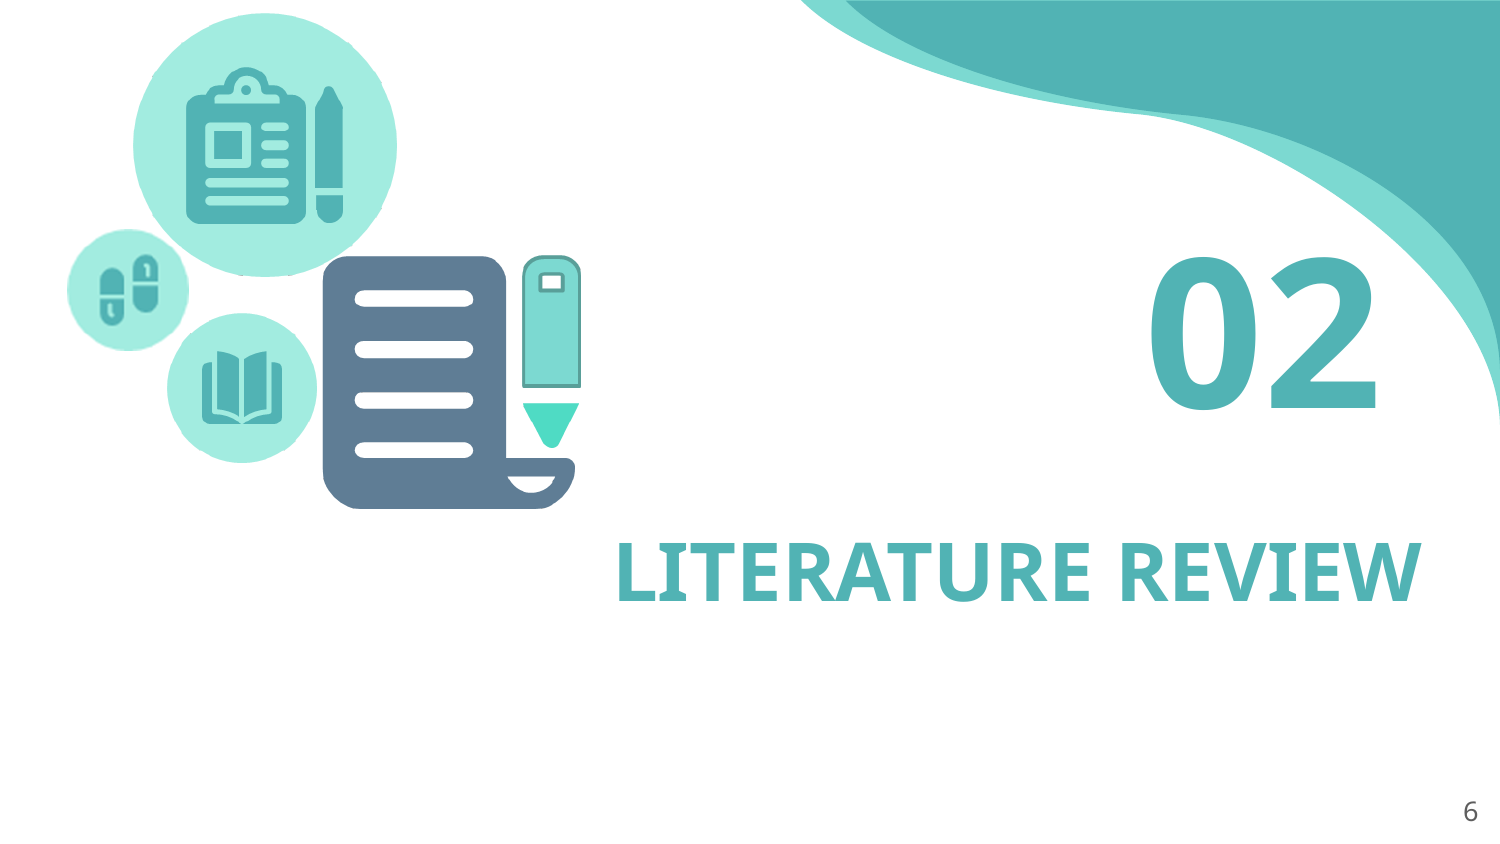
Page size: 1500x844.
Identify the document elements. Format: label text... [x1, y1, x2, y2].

picture [67, 13, 581, 509]
title LITERATURE REVIEW [597, 477, 1476, 661]
title 02 [859, 266, 1398, 466]
slide_number ‹#› [1403, 779, 1494, 844]
